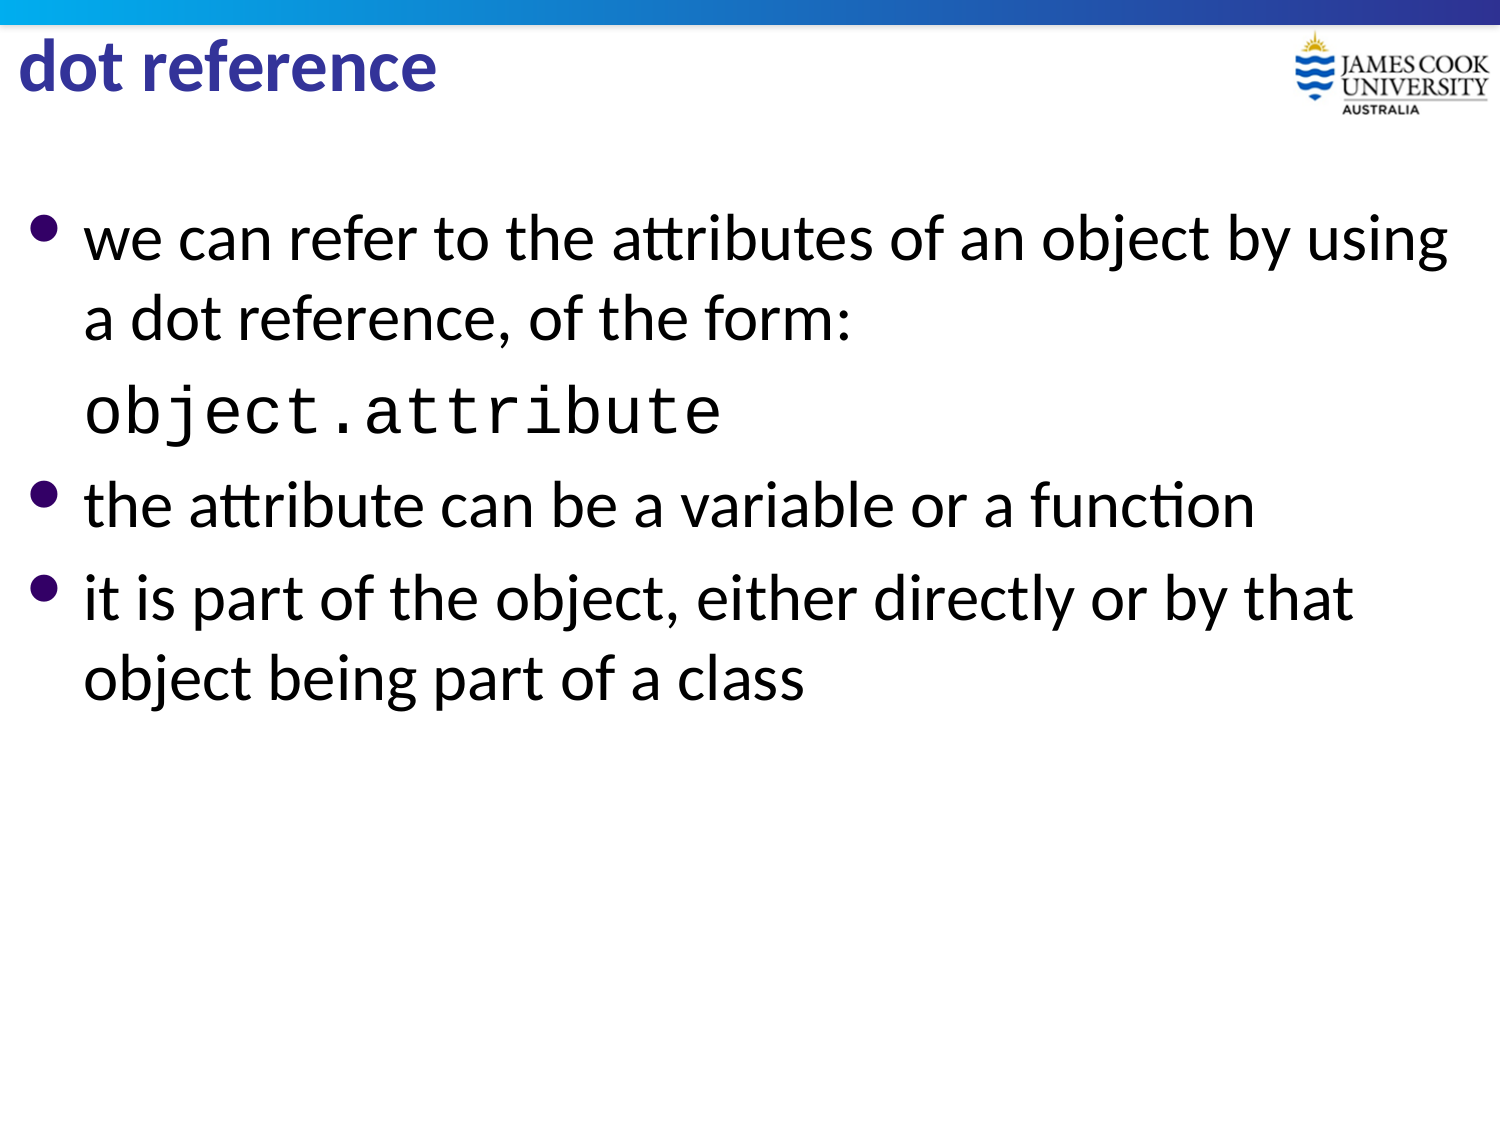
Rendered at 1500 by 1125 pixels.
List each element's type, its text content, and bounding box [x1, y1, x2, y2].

list we can refer to the attributes of an object by using a dot reference, of the form: object.attribute the attribute can be a variable or a function it is part of the object, either directly or by that object being part of a class [11, 186, 1477, 1029]
picture [1287, 25, 1500, 123]
title dot reference [3, 8, 1411, 89]
